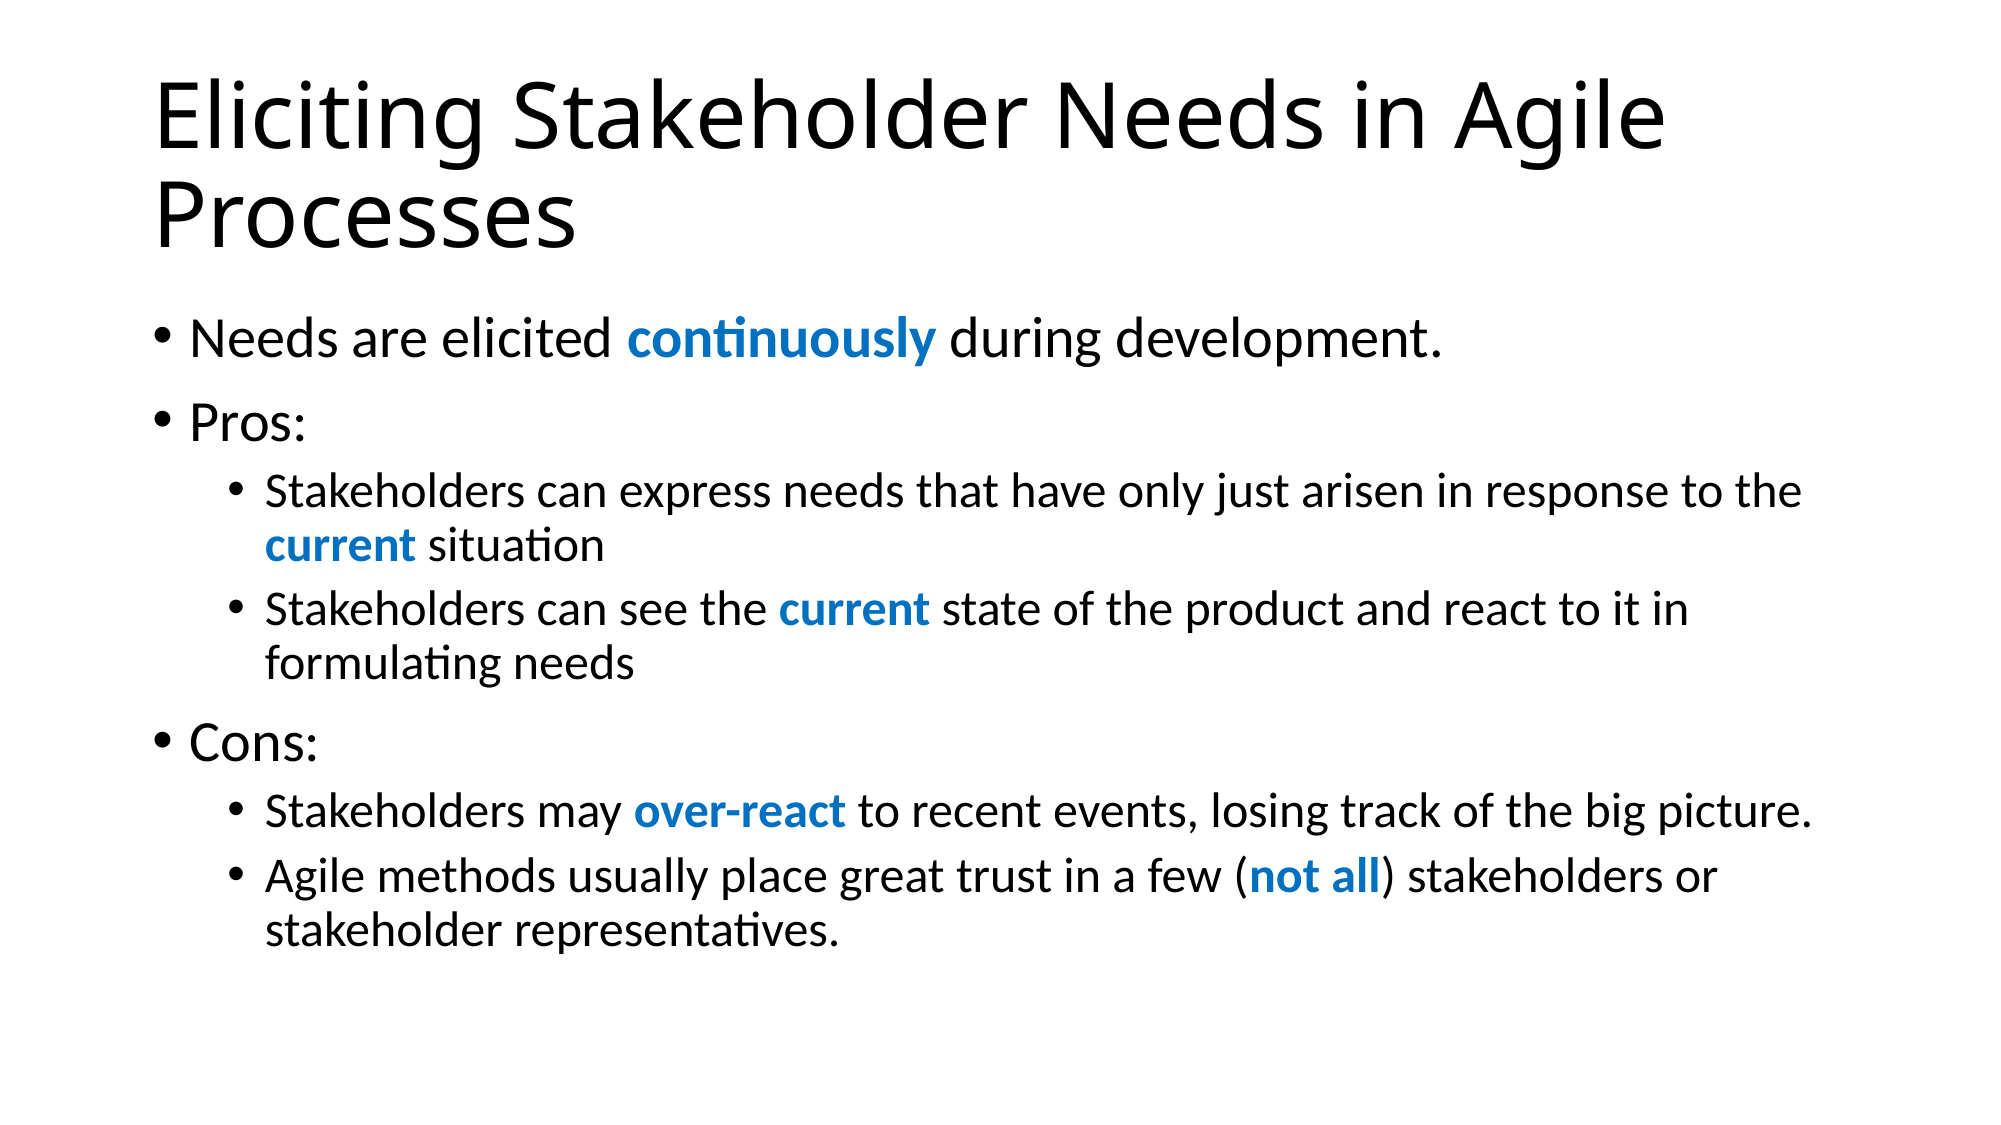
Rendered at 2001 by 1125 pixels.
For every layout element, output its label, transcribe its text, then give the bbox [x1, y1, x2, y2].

list Needs are elicited continuously during development. Pros: Stakeholders can express needs that have only just arisen in response to the current situation Stakeholders can see the current state of the product and react to it in formulating needs Cons: Stakeholders may over-react to recent events, losing track of the big picture. Agile methods usually place great trust in a few (not all) stakeholders or stakeholder representatives. [137, 299, 1863, 1014]
title Eliciting Stakeholder Needs in Agile Processes [137, 59, 1863, 278]
